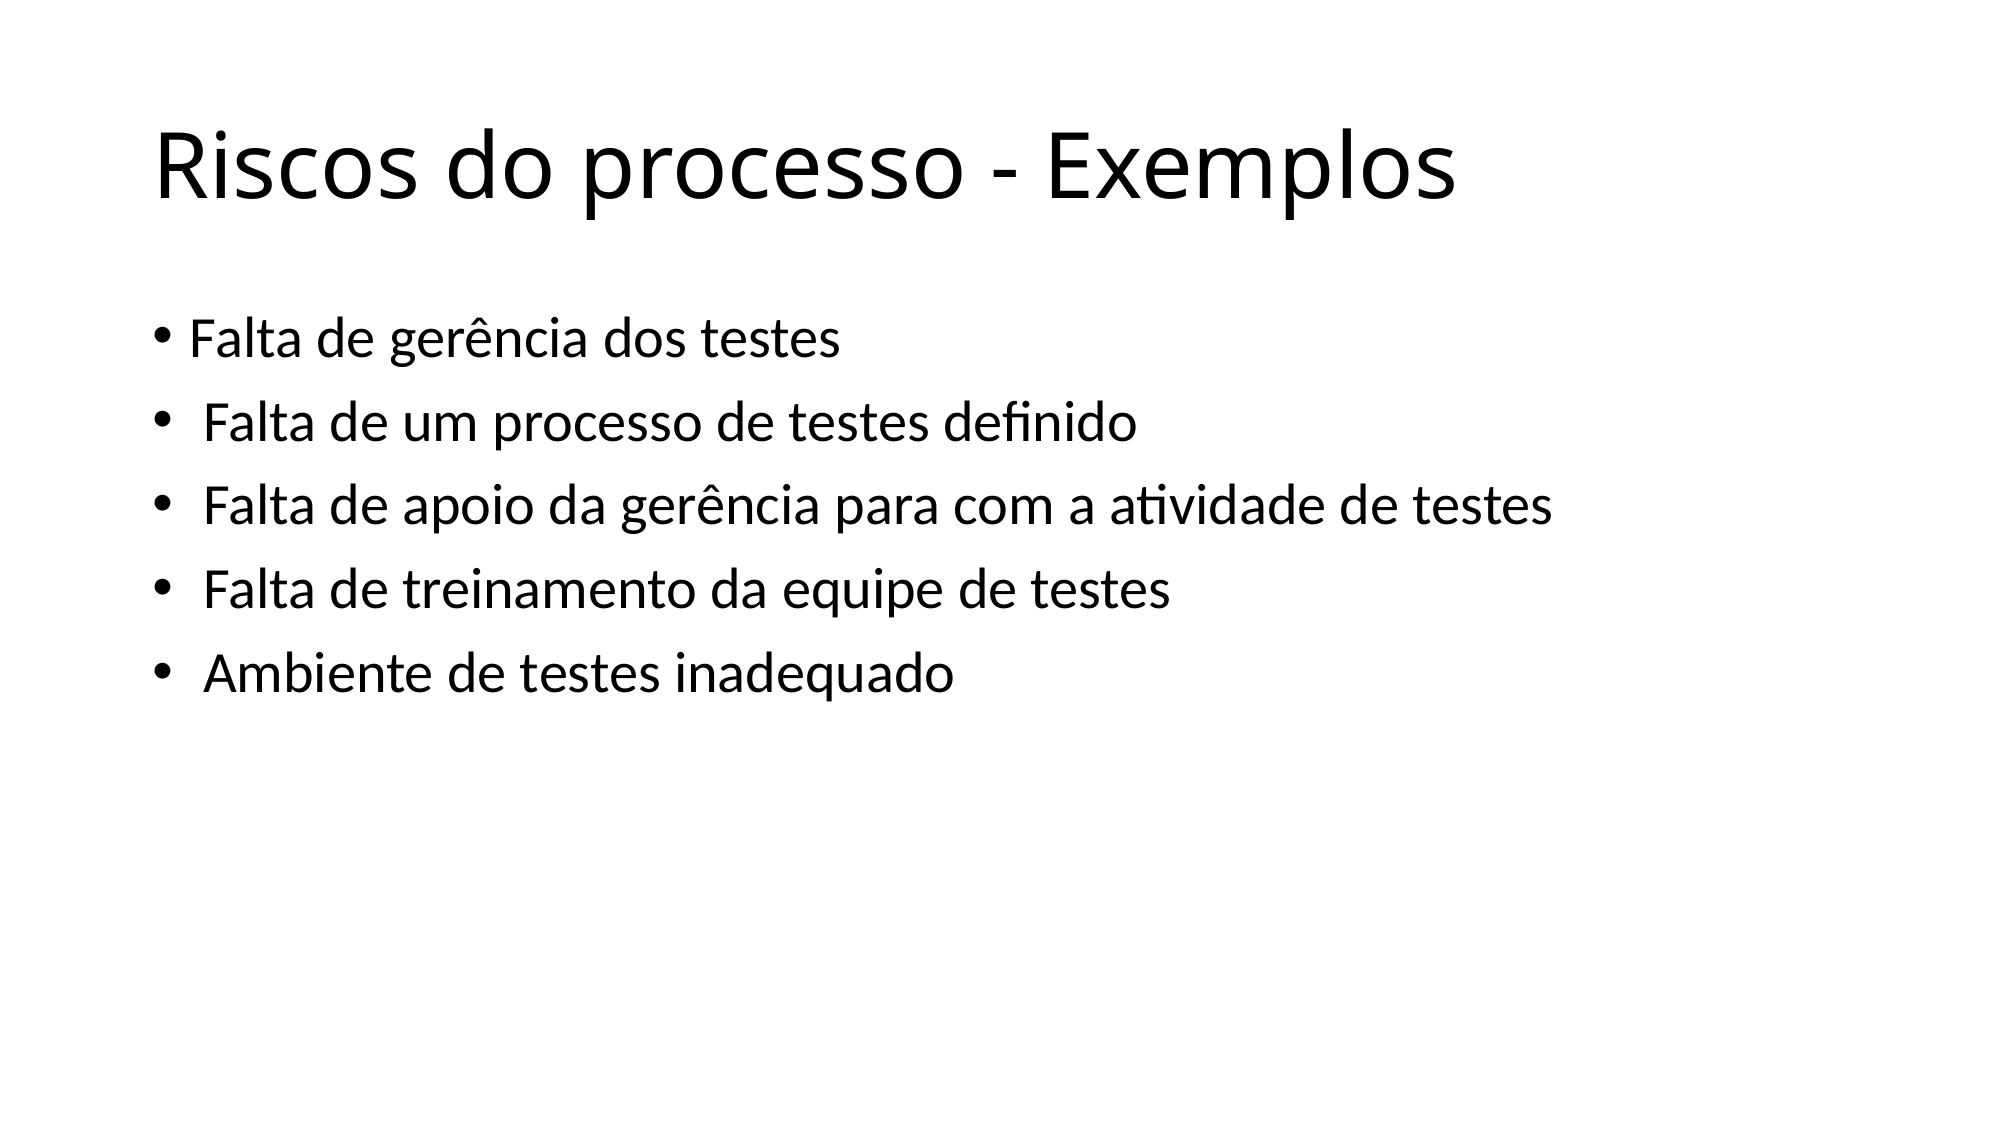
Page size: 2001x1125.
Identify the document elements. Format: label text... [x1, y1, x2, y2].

title Riscos do processo - Exemplos [137, 59, 1863, 278]
list Falta de gerência dos testes Falta de um processo de testes definido Falta de apoio da gerência para com a atividade de testes Falta de treinamento da equipe de testes Ambiente de testes inadequado [137, 299, 1863, 1014]
